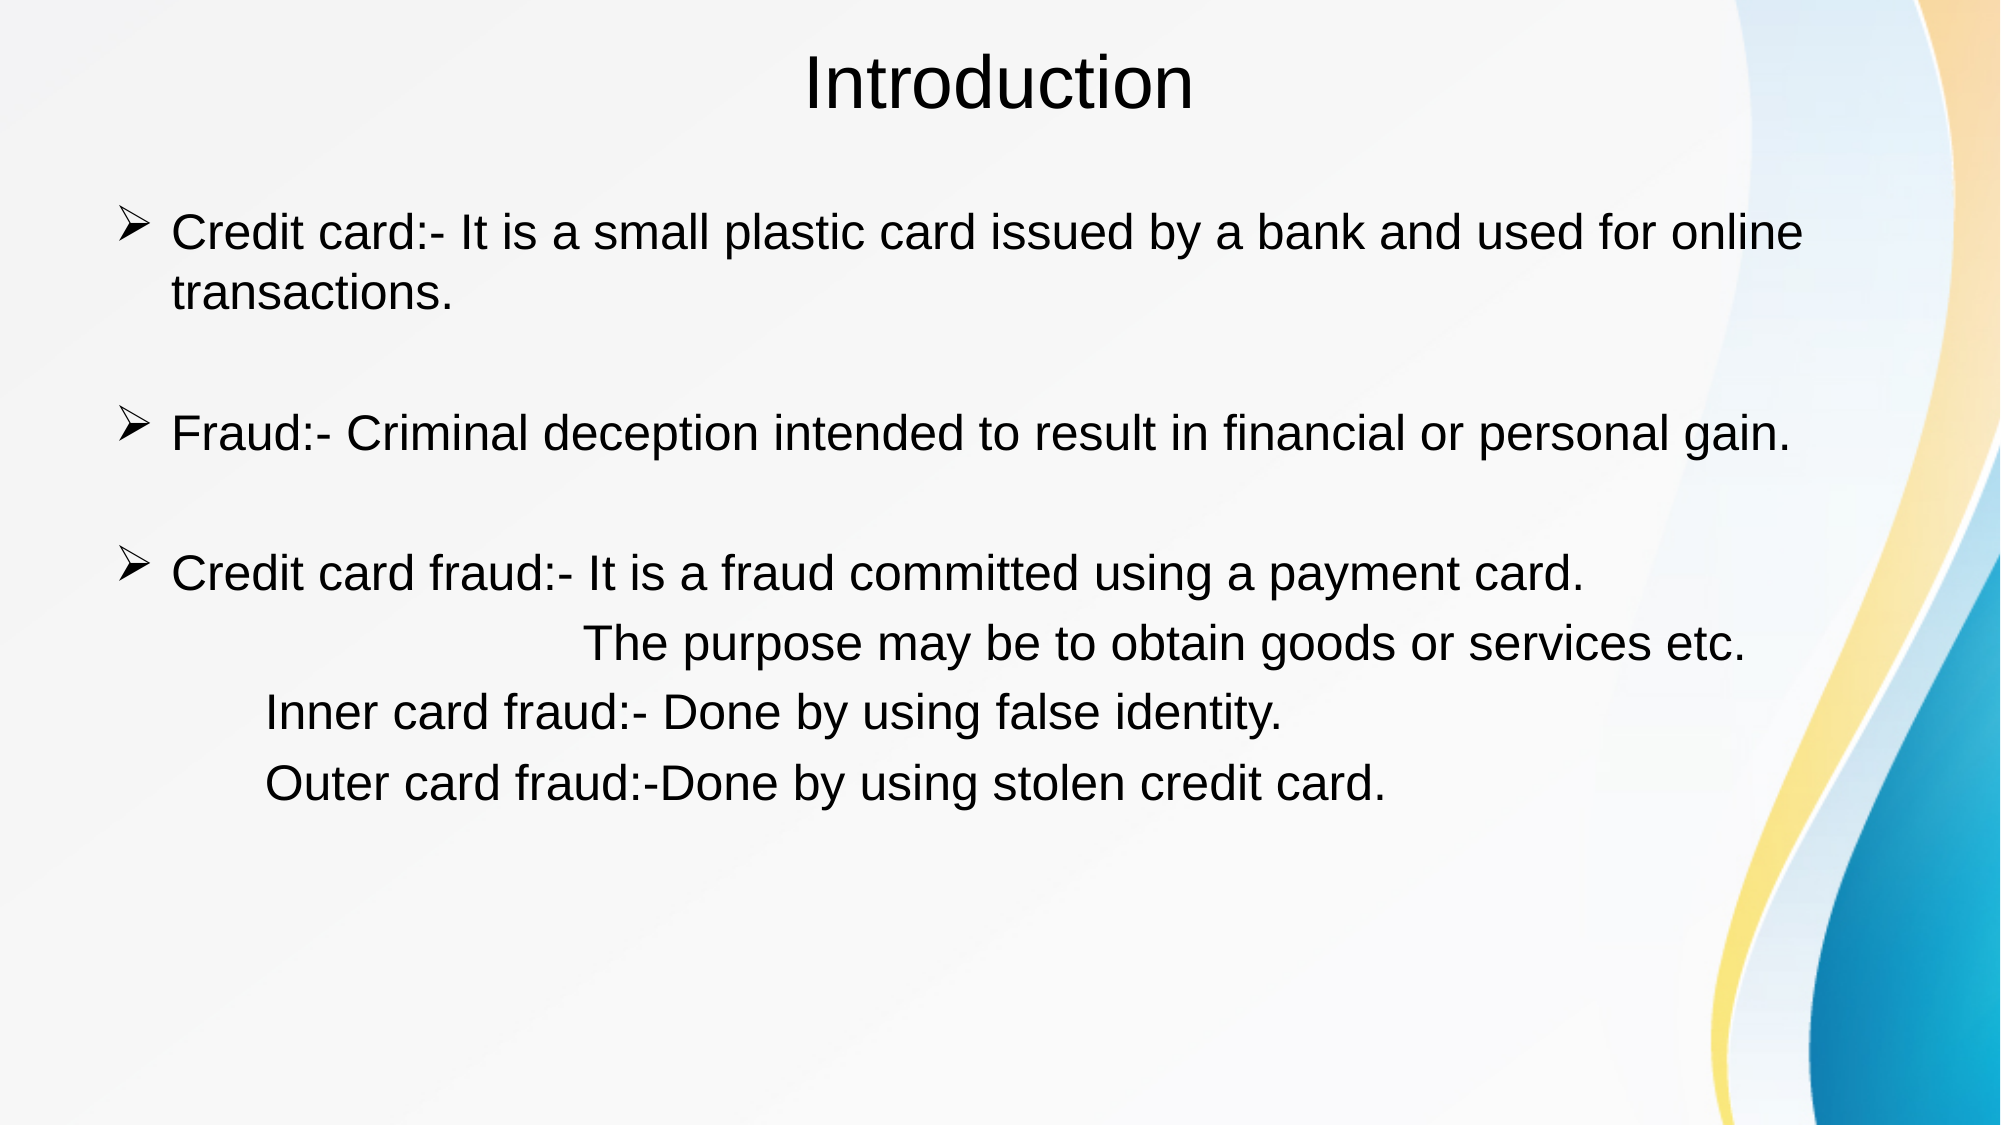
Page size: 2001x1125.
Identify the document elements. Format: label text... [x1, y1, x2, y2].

list Credit card:- It is a small plastic card issued by a bank and used for online transactions. Fraud:- Criminal deception intended to result in financial or personal gain. Credit card fraud:- It is a fraud committed using a payment card. The purpose may be to obtain goods or services etc. Inner card fraud:- Done by using false identity. Outer card fraud:-Done by using stolen credit card. [99, 192, 1901, 1006]
title Introduction [99, 30, 1901, 127]
picture [0, 0, 2001, 1125]
